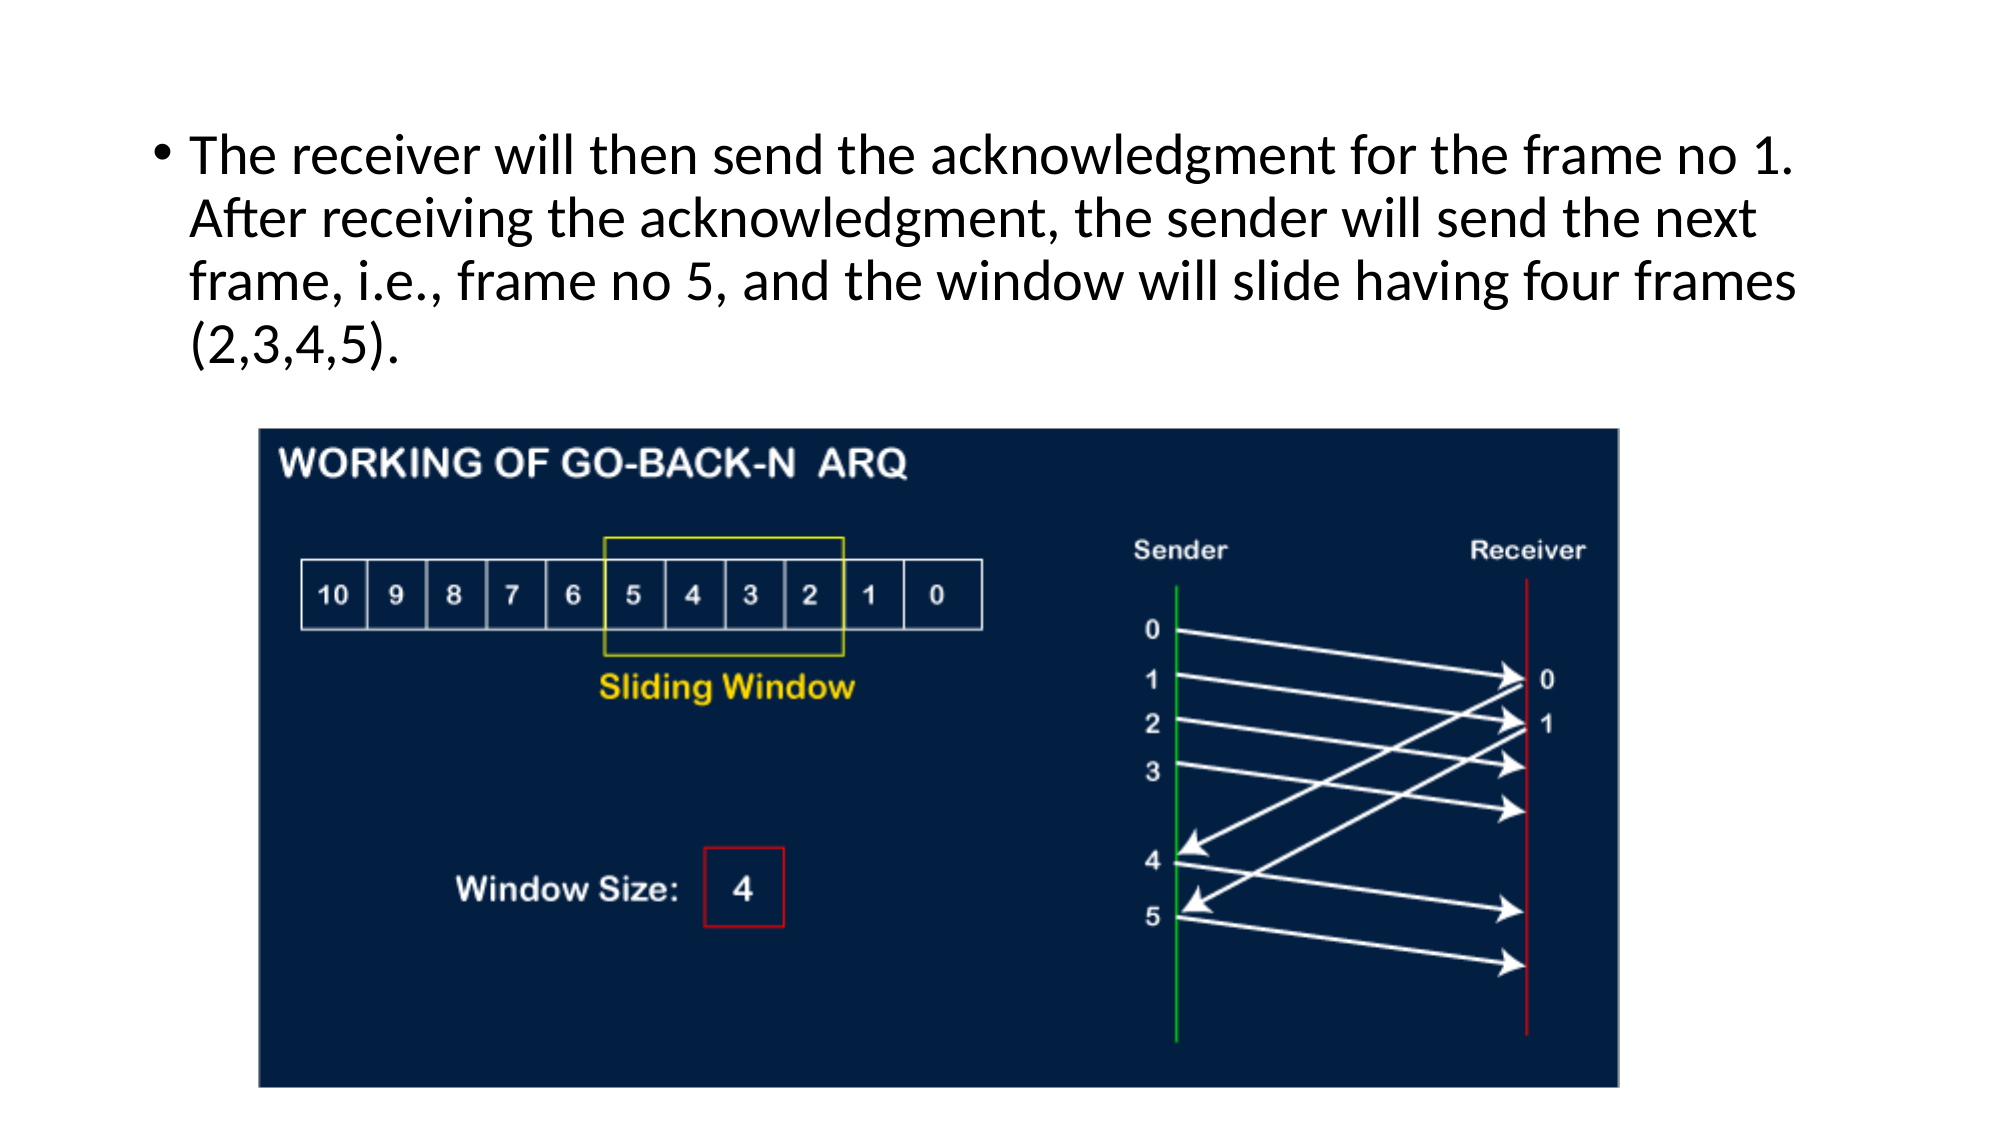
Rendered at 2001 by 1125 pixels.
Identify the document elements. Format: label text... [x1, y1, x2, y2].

picture [249, 407, 1650, 1104]
list The receiver will then send the acknowledgment for the frame no 1. After receiving the acknowledgment, the sender will send the next frame, i.e., frame no 5, and the window will slide having four frames (2,3,4,5). [137, 116, 1863, 1014]
